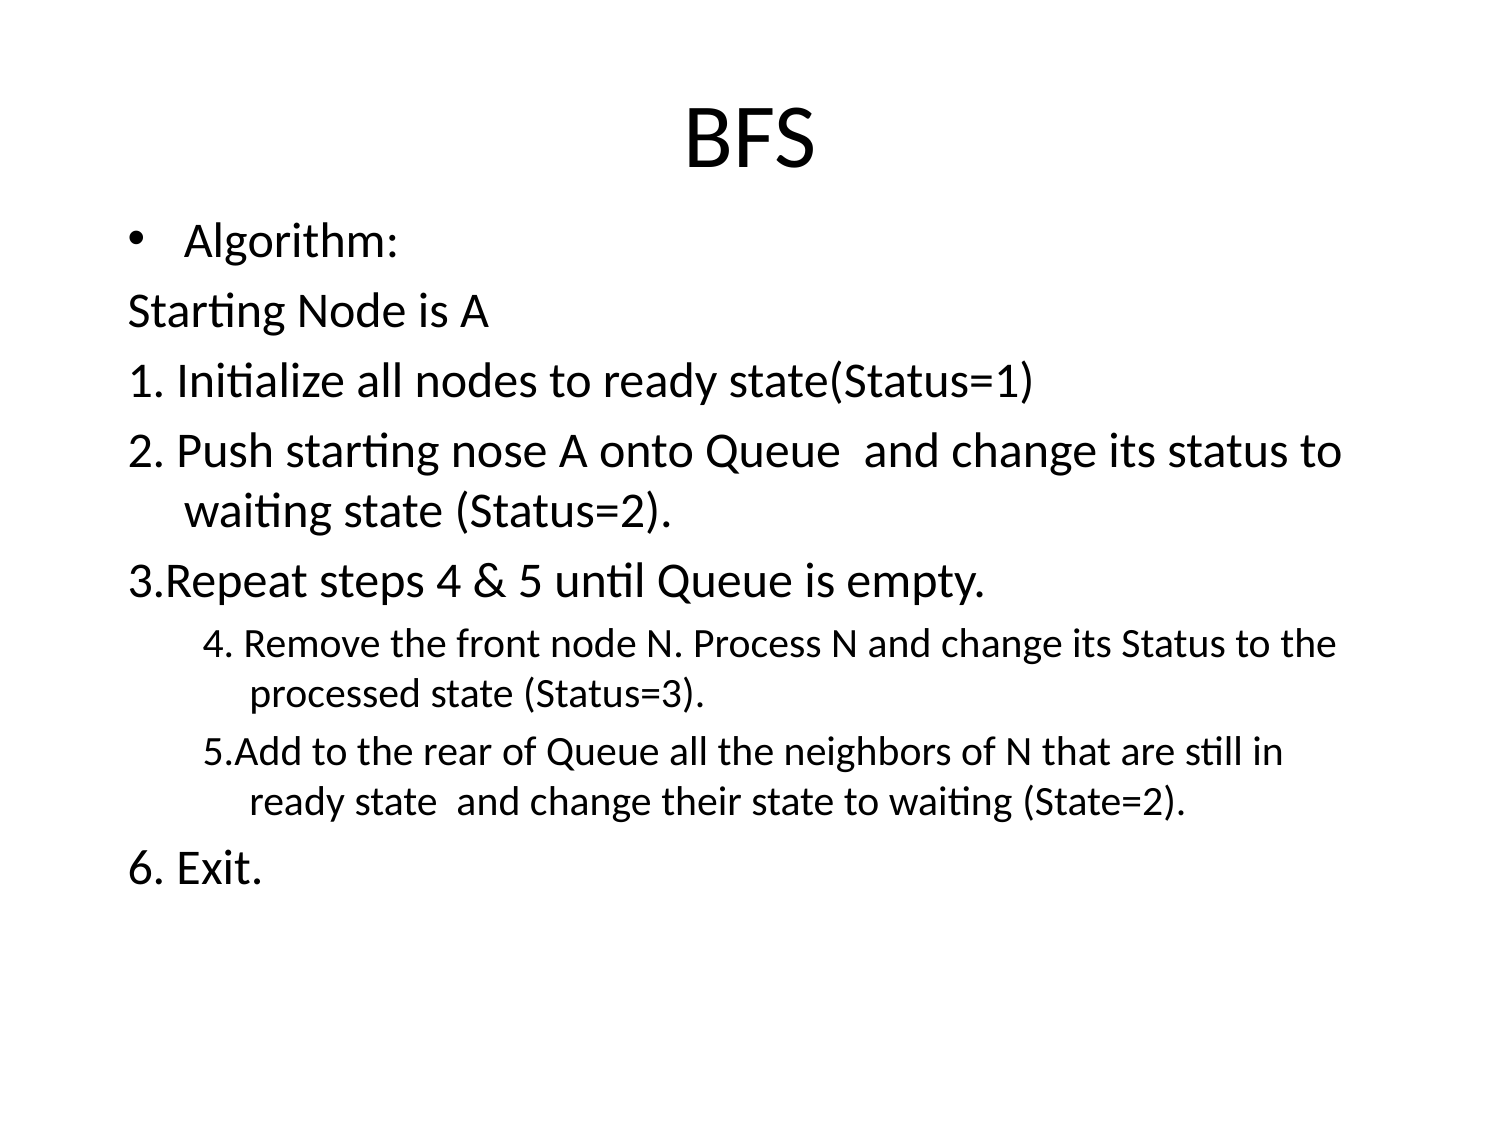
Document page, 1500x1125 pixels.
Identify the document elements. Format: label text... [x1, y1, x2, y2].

title BFS [112, 37, 1388, 200]
list Algorithm: Starting Node is A 1. Initialize all nodes to ready state(Status=1) 2. Push starting nose A onto Queue and change its status to waiting state (Status=2). 3.Repeat steps 4 & 5 until Queue is empty. 4. Remove the front node N. Process N and change its Status to the processed state (Status=3). 5.Add to the rear of Queue all the neighbors of N that are still in ready state and change their state to waiting (State=2). 6. Exit. [112, 200, 1388, 1050]
